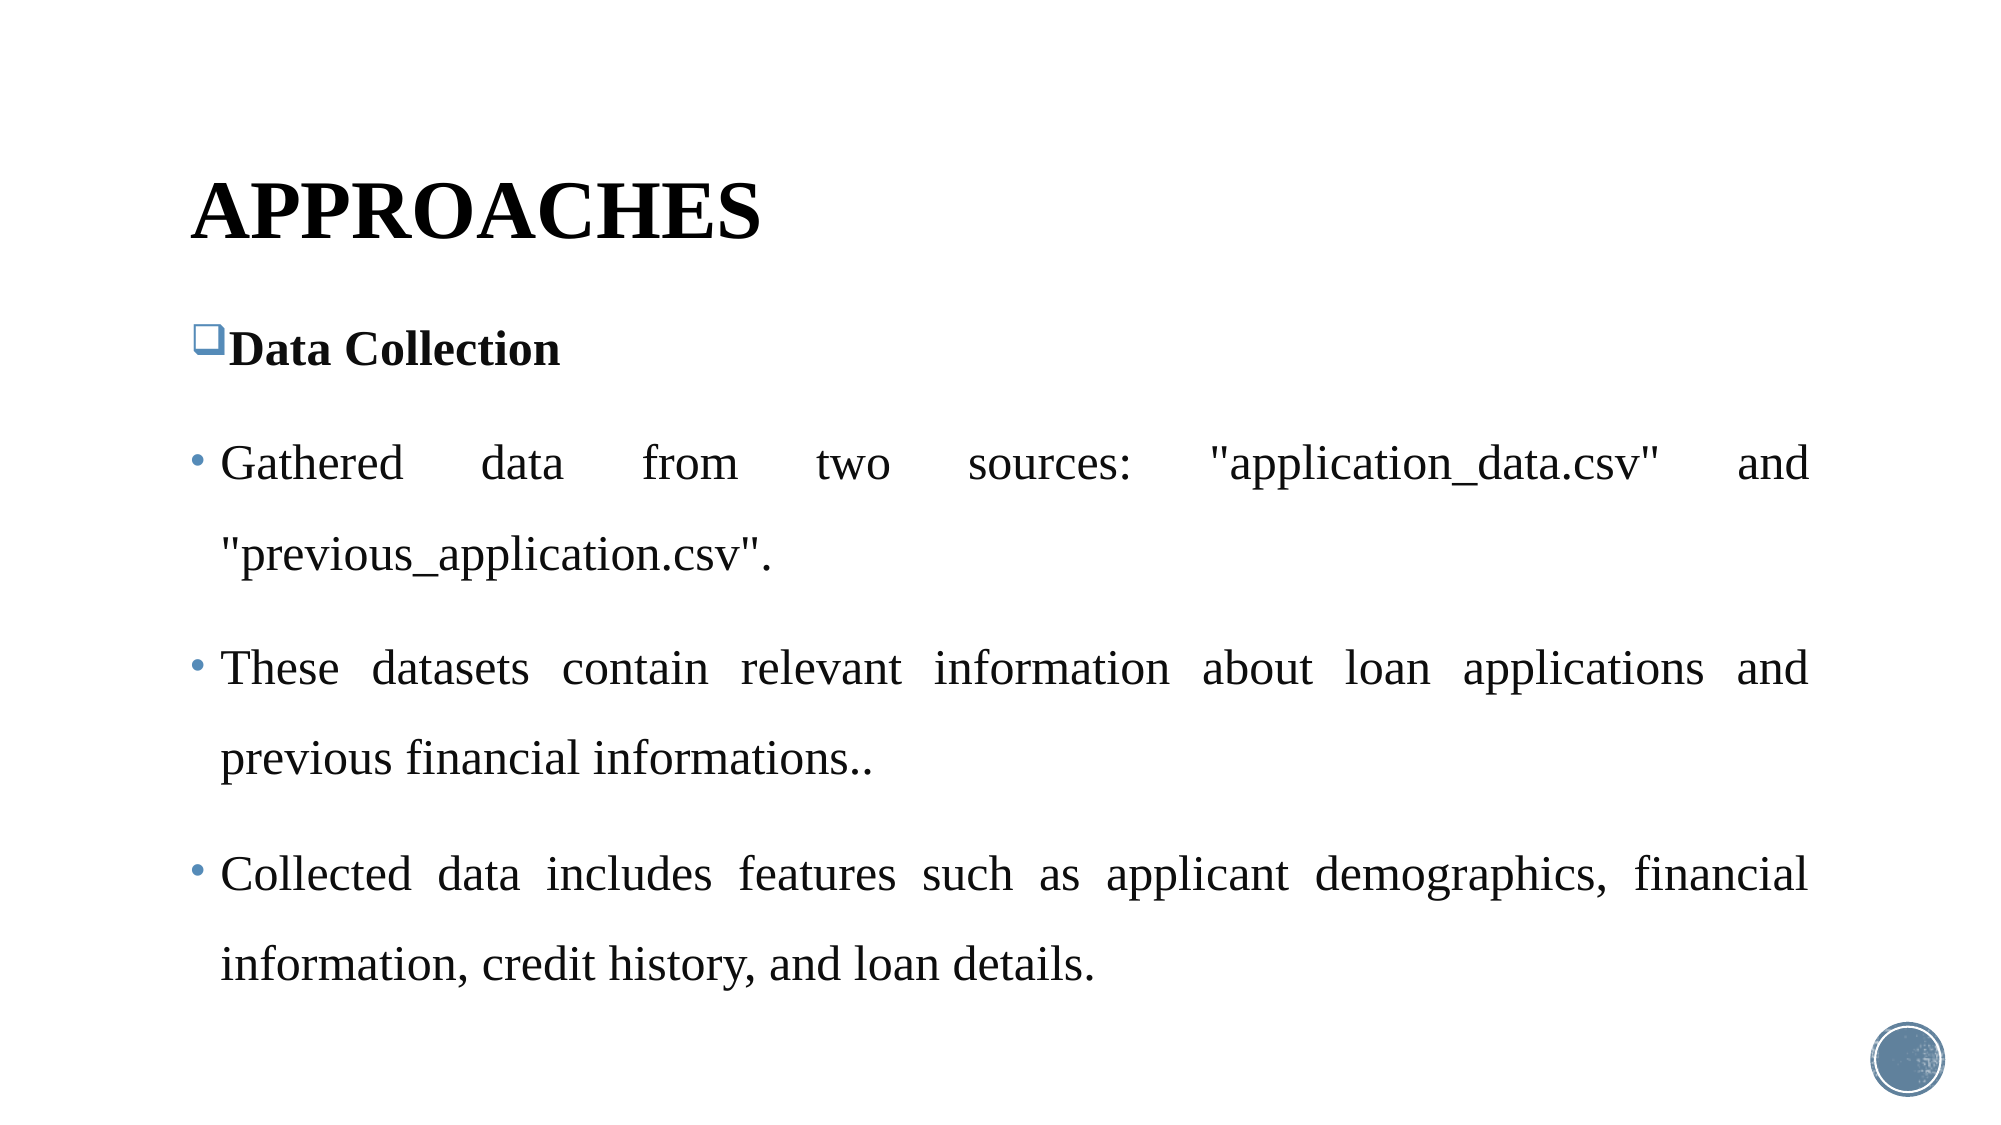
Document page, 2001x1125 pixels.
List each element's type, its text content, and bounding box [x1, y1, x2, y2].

title APPROACHES [175, 79, 1826, 277]
list Data Collection Gathered data from two sources: "application_data.csv" and "previous_application.csv". These datasets contain relevant information about loan applications and previous financial informations.. Collected data includes features such as applicant demographics, financial information, credit history, and loan details. [175, 277, 1826, 1013]
